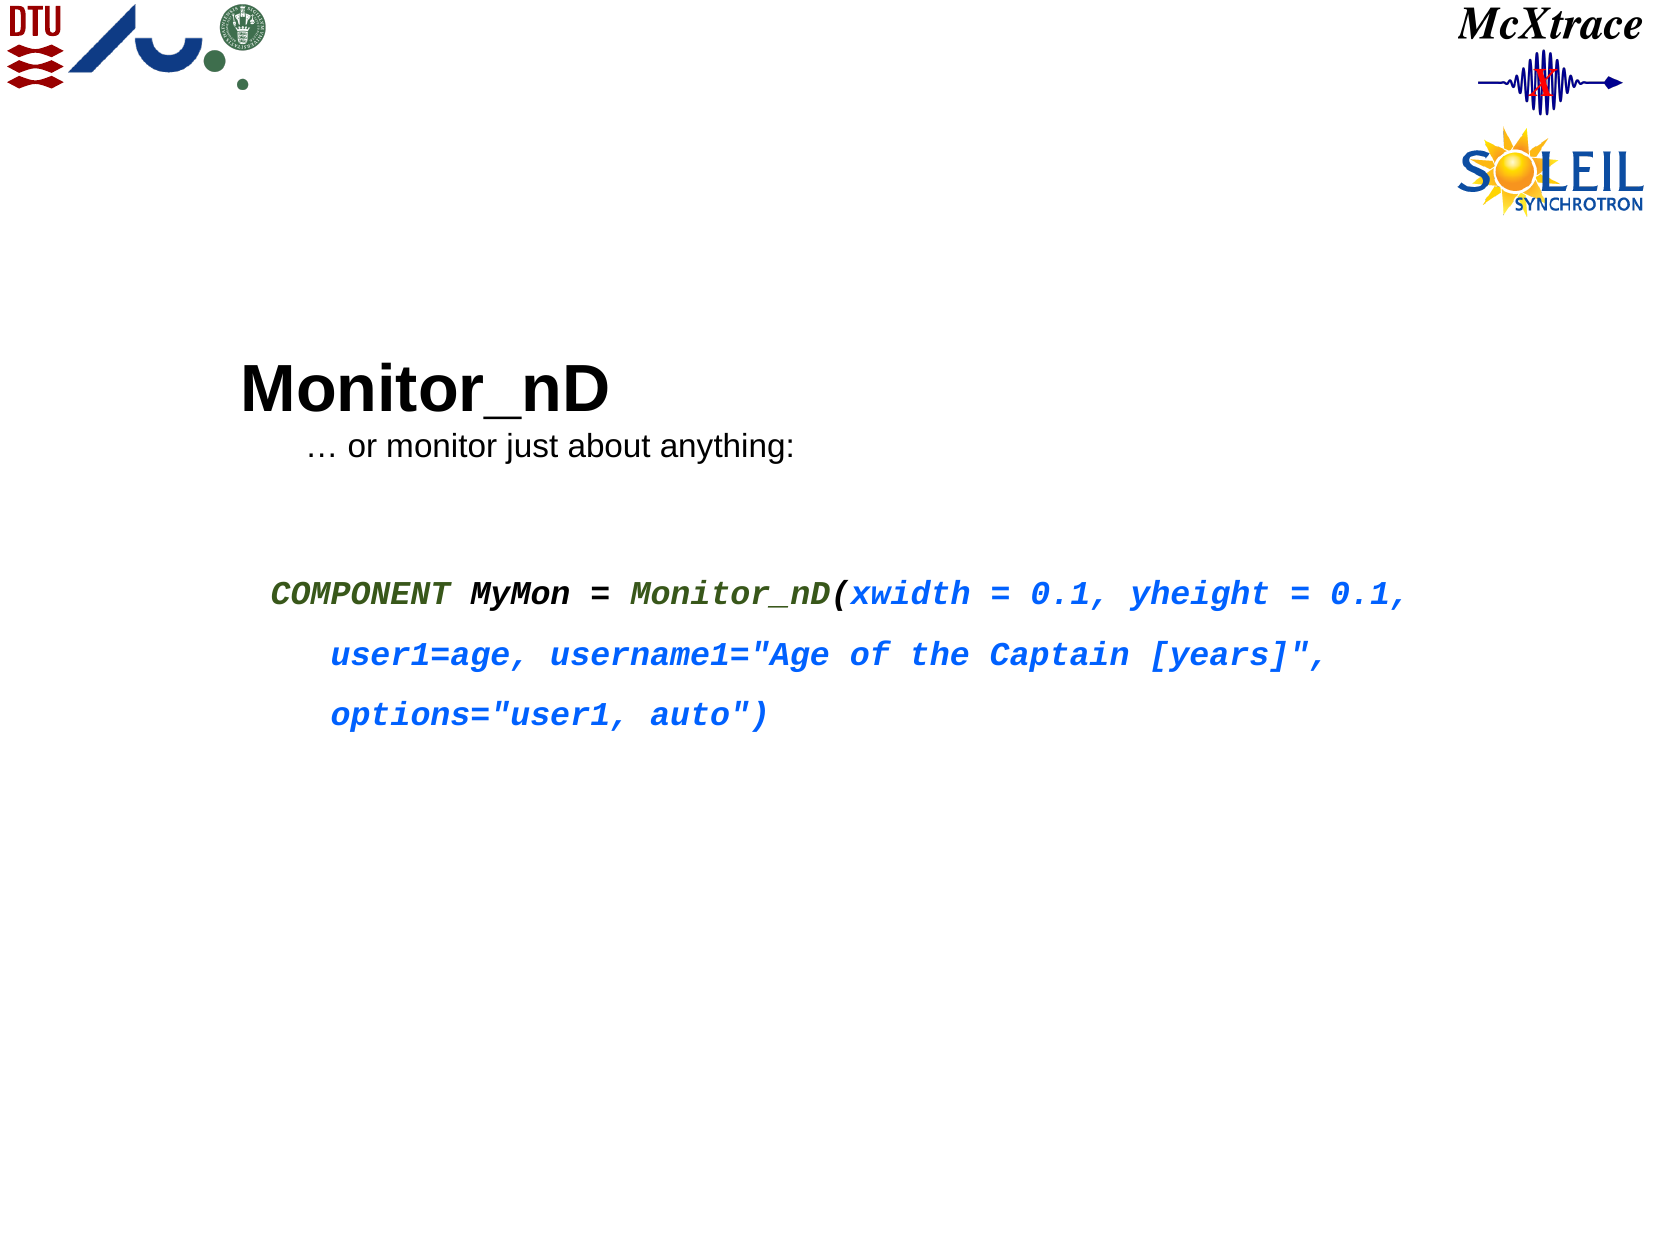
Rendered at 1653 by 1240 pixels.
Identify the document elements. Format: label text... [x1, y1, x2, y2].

picture [50, 5, 55, 32]
picture [67, 0, 276, 90]
picture [15, 10, 20, 32]
picture [21, 85, 50, 89]
picture [5, 5, 65, 89]
text_box COMPONENT MyMon = Monitor_nD(xwidth = 0.1, yheight = 0.1, user1=age, username1="Age of the Captain [years]", options="user1, auto") [264, 564, 1465, 739]
text_box Monitor_nD [240, 344, 1504, 425]
text_box … or monitor just about anything: [299, 418, 971, 471]
picture [1422, 4, 1644, 118]
picture [1457, 126, 1644, 217]
